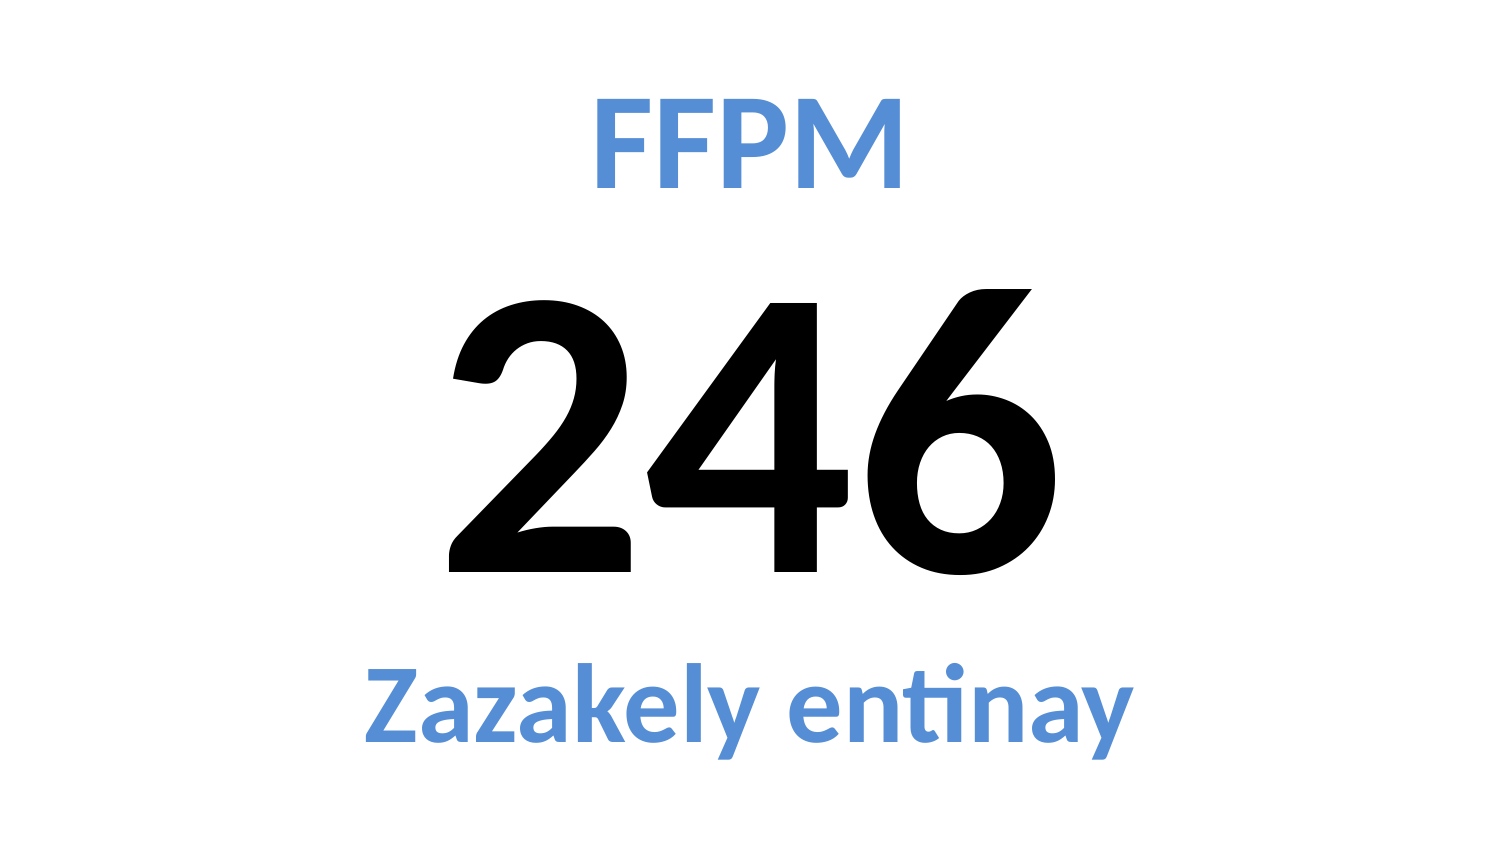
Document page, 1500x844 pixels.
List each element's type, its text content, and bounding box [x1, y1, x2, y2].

text_box FFPM [0, 43, 1500, 224]
text_box Zazakely entinay [0, 622, 1500, 818]
text_box 246 [0, 224, 1500, 622]
